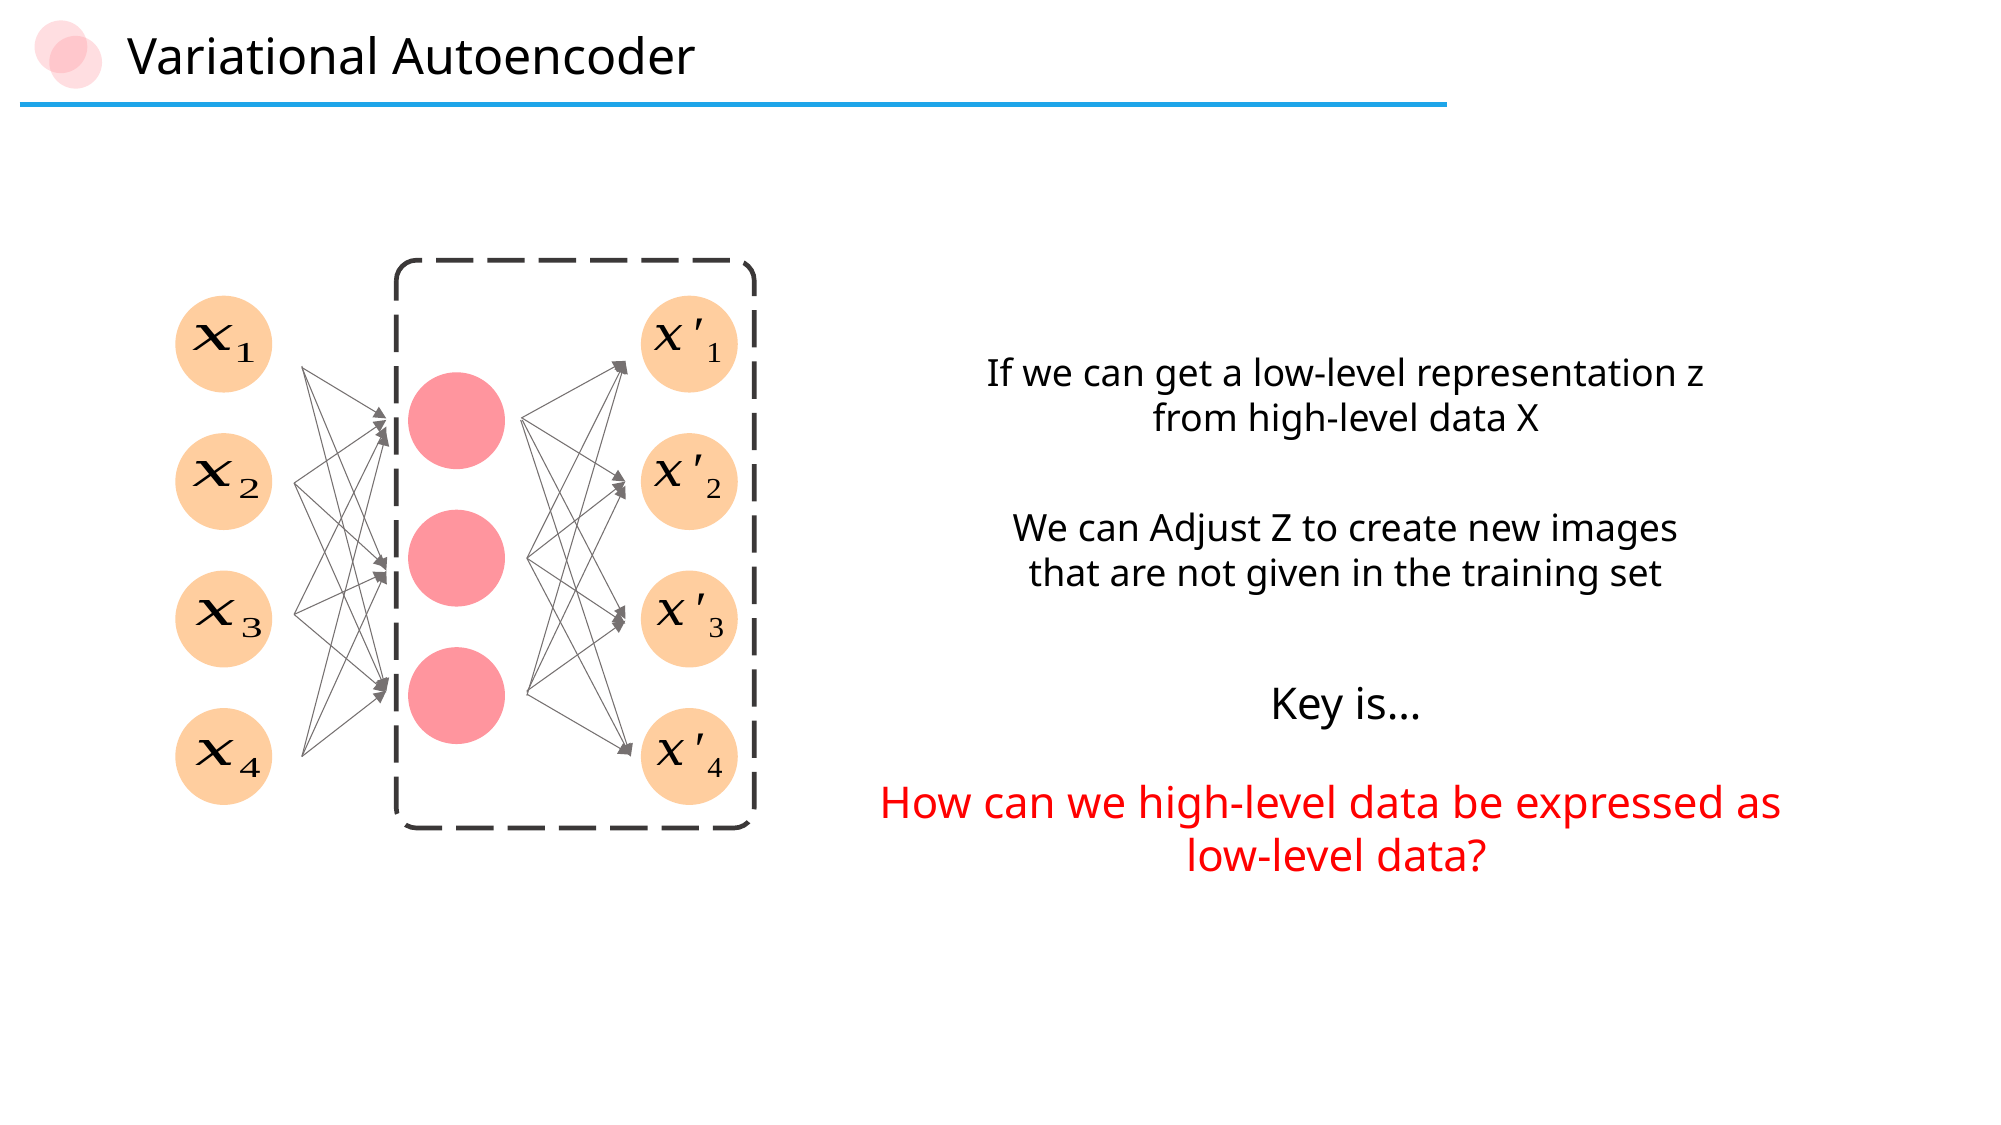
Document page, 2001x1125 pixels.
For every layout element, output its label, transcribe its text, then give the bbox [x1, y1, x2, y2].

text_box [526, 694, 631, 755]
text_box [48, 34, 104, 90]
text_box [395, 259, 756, 830]
text_box [33, 19, 87, 72]
text_box If we can get a low-level representation z from high-level data X [966, 341, 1725, 447]
text_box How can we high-level data be expressed as low-level data? [864, 767, 1809, 888]
text_box Variational Autoencoder [112, 17, 1346, 92]
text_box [520, 419, 526, 757]
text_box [626, 558, 631, 694]
text_box We can Adjust Z to create new images that are not given in the training set [997, 496, 1695, 602]
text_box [526, 485, 626, 620]
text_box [294, 426, 387, 572]
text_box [301, 366, 387, 419]
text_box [521, 360, 526, 419]
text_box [526, 360, 626, 485]
text_box [174, 294, 274, 394]
text_box [174, 432, 274, 532]
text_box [294, 614, 387, 693]
text_box Key is… [997, 668, 1695, 736]
text_box [174, 707, 274, 806]
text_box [526, 620, 626, 691]
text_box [626, 419, 631, 558]
text_box [174, 569, 274, 669]
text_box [294, 419, 387, 426]
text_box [294, 572, 387, 614]
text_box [301, 693, 387, 757]
